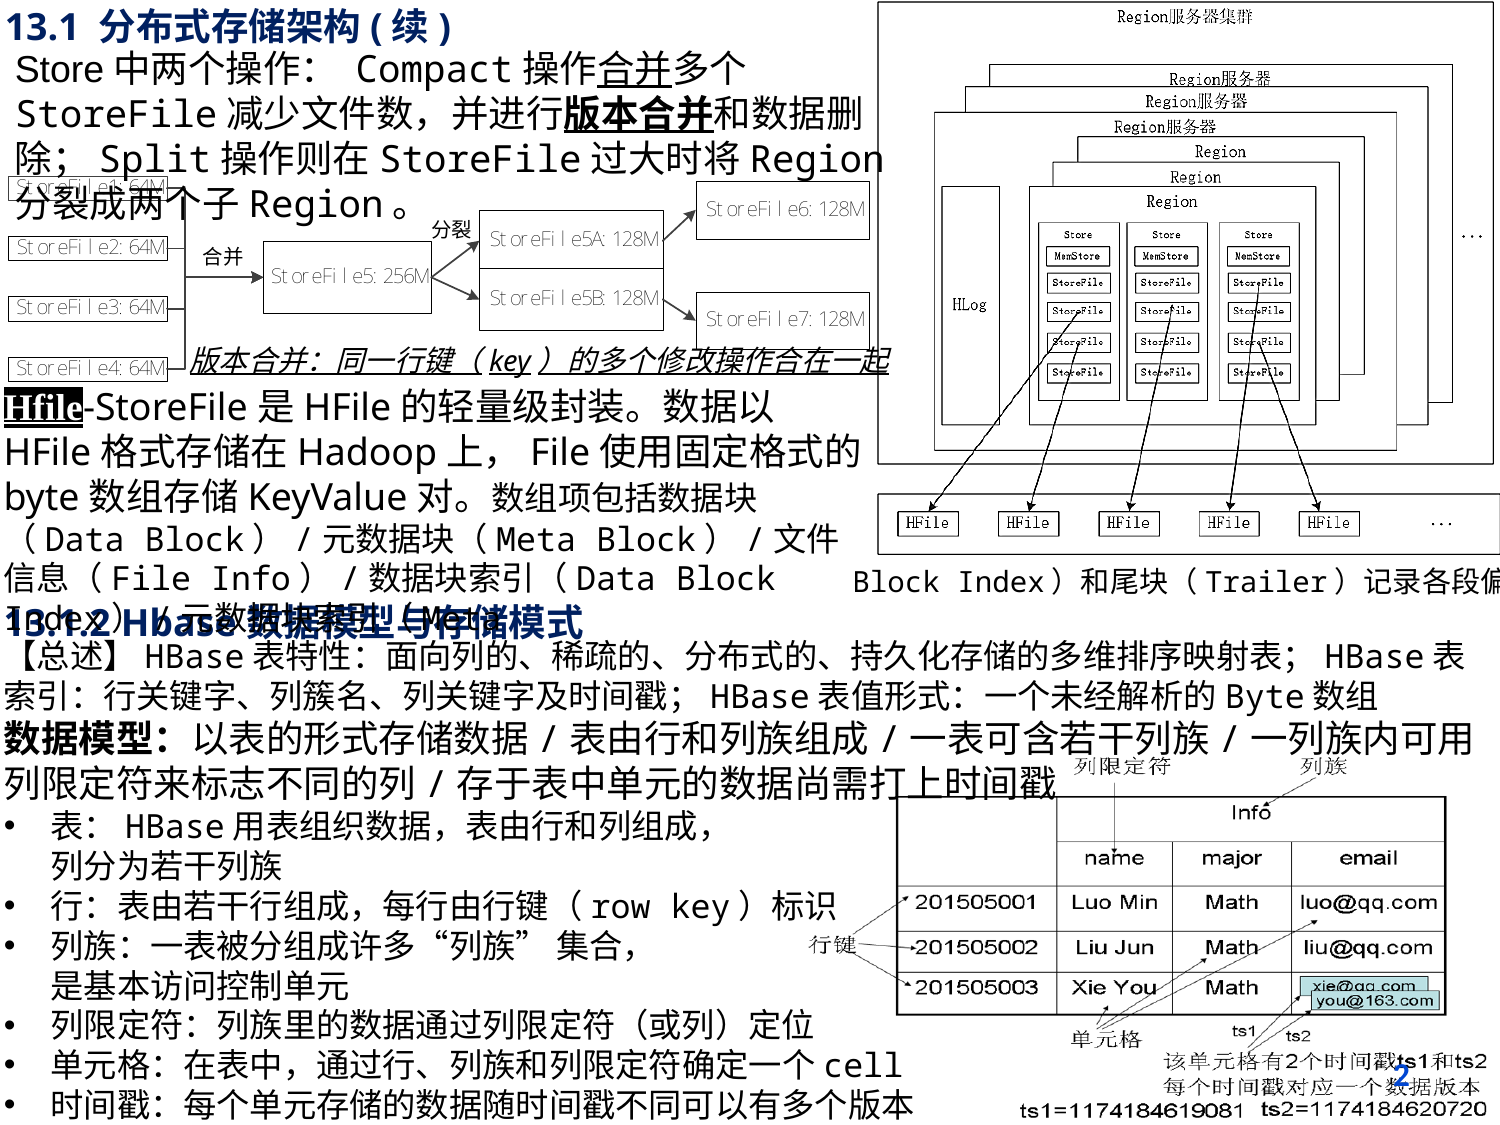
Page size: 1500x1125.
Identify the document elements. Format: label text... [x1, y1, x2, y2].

text_box 13.1 分布式存储架构(续) [0, 0, 872, 37]
text_box 13.1.2 Hbase数据模型与存储模式 [498, 619, 902, 627]
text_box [0, 375, 1500, 608]
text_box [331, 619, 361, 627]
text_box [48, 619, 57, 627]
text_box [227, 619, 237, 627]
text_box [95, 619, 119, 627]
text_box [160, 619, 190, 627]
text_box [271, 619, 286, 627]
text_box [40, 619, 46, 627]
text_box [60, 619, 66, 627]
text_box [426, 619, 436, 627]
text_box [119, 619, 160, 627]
picture [799, 749, 1500, 1125]
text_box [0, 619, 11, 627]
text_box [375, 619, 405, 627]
text_box 【总述】HBase表特性：面向列的、稀疏的、分布式的、持久化存储的多维排序映射表；HBase表索引：行关键字、列簇名、列关键字及时间戳；HBase表值形式：一个未经解析的Byte数组 数据模型：以表的形式存储数据/表由行和列族组成/一表可含若干列族/一列族内可用列限定符来标志不同的列/存于表中单元的数据尚需打上时间戳 表：HBase用表组织数据，表由行和列组成， 列分为若干列族 行：表由若干行组成，每行由行键（row key）标识 列族：一表被分组成许多“列族” 集合， 是基本访问控制单元 列限定符：列族里的数据通过列限定符（或列）定位 单元格：在表中，通过行、列族和列限定符确定一个cell 时间戳：每个单元存储的数据随时间戳不同可以有多个版本 [0, 627, 1500, 1125]
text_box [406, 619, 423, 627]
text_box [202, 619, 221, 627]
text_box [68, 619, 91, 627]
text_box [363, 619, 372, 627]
text_box Store中两个操作： Compact操作合并多个StoreFile减少文件数，并进行版本合并和数据删除；Split操作则在StoreFile过大时将Region分裂成两个子Region。 [0, 37, 869, 174]
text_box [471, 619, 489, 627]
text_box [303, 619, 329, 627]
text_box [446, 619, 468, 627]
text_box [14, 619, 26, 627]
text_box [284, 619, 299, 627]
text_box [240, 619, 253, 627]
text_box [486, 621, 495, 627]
picture [4, 0, 1500, 375]
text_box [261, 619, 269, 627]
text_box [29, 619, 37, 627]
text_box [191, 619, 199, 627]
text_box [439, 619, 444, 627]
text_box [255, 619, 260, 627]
